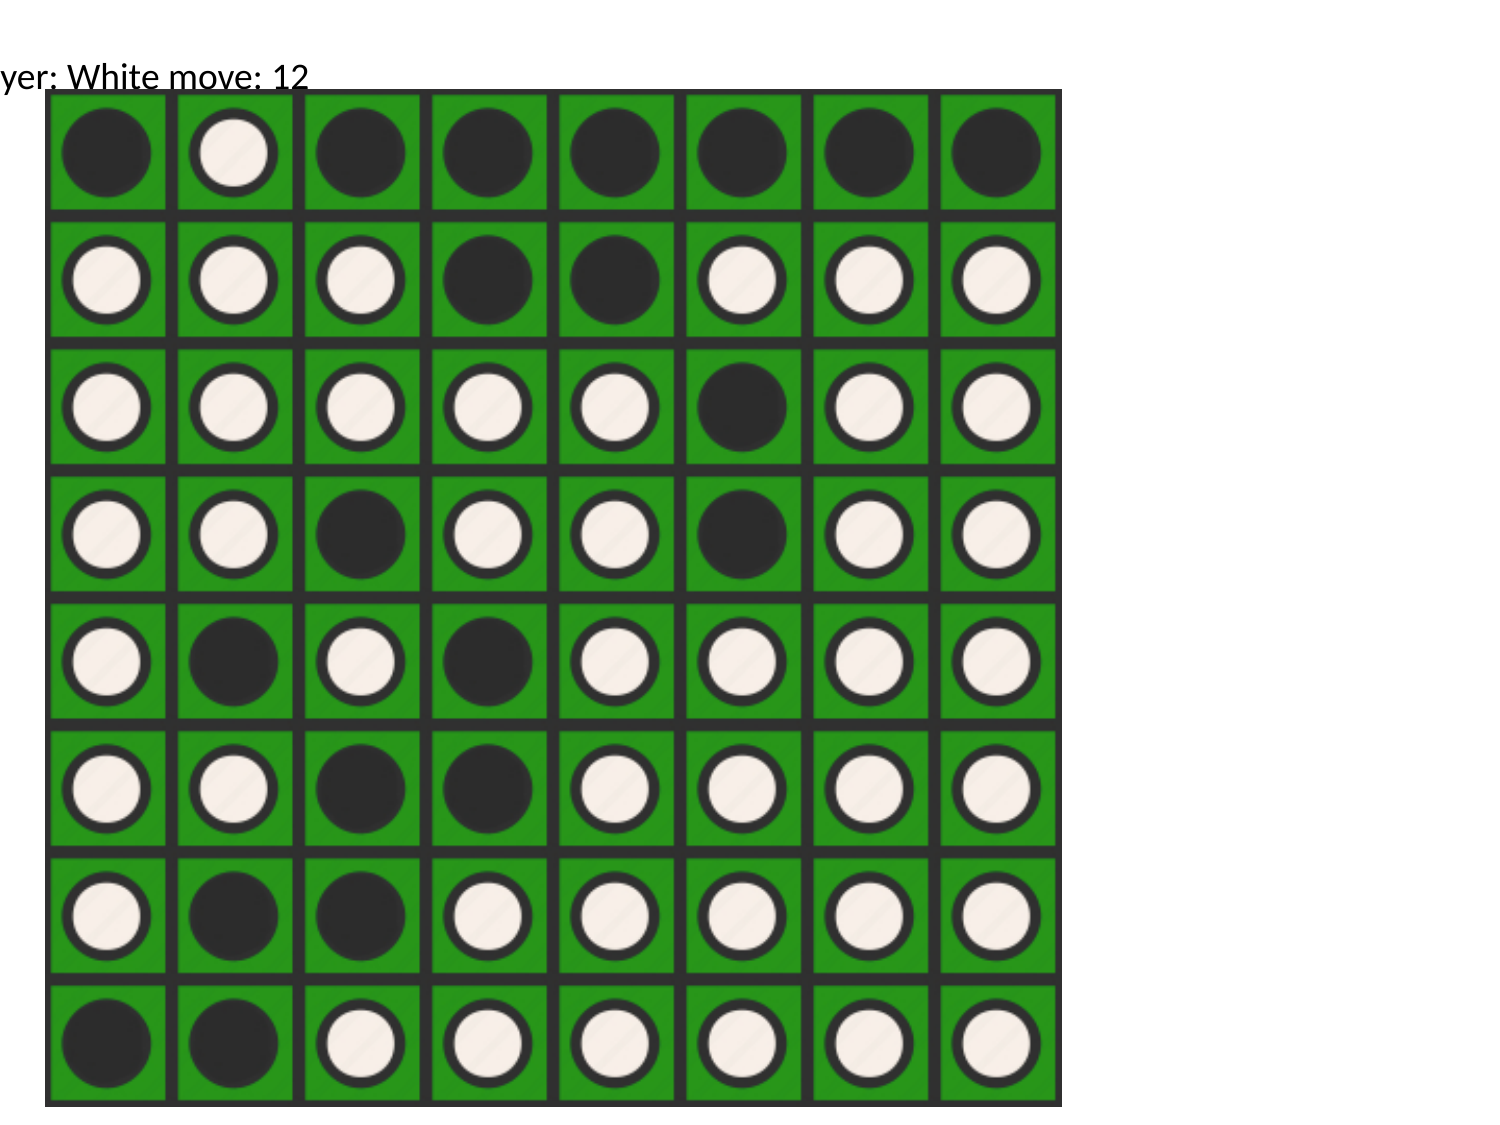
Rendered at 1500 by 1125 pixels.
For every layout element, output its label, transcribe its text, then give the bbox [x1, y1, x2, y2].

text_box turn: 60 player: White move: 12 [0, 44, 325, 105]
picture [44, 89, 1062, 1107]
